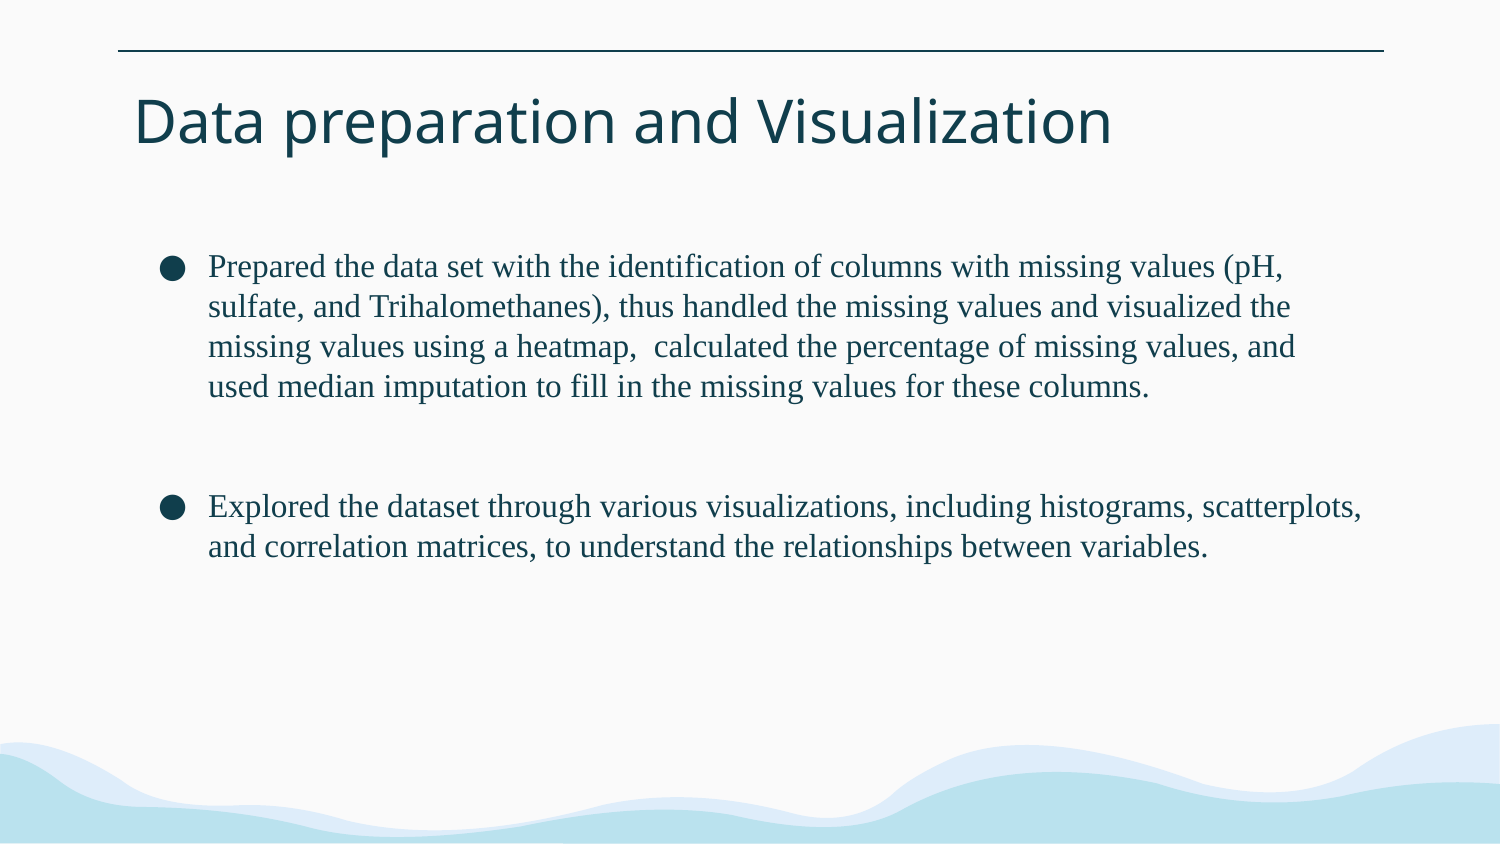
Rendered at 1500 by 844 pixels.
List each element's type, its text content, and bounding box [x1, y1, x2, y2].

list Prepared the data set with the identification of columns with missing values (pH, sulfate, and Trihalomethanes), thus handled the missing values and visualized the missing values using a heatmap, calculated the percentage of missing values, and used median imputation to fill in the missing values for these columns. Explored the dataset through various visualizations, including histograms, scatterplots, and correlation matrices, to understand the relationships between variables. [118, 189, 1382, 771]
title Data preparation and Visualization [118, 67, 1382, 162]
